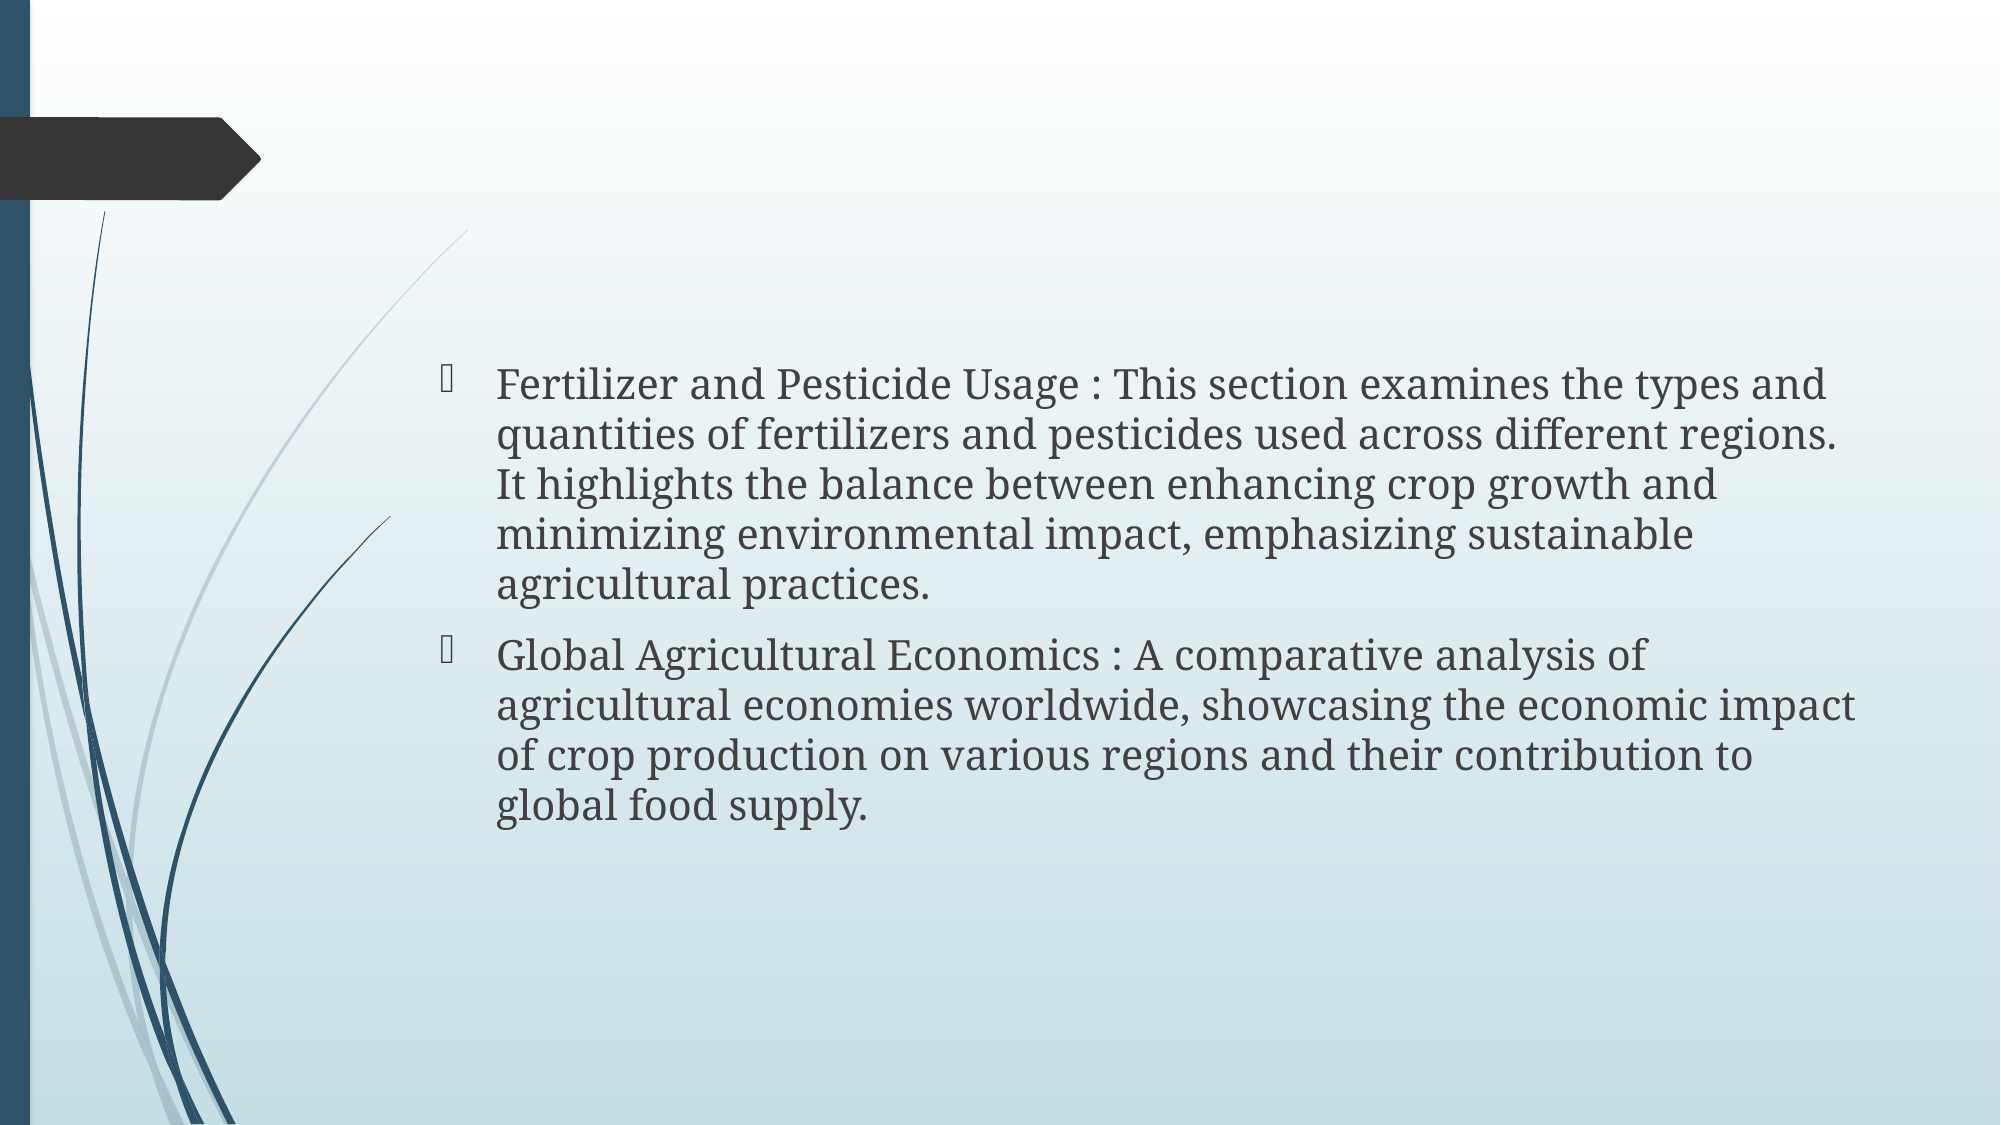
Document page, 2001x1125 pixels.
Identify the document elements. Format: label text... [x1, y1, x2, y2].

list Fertilizer and Pesticide Usage : This section examines the types and quantities of fertilizers and pesticides used across different regions. It highlights the balance between enhancing crop growth and minimizing environmental impact, emphasizing sustainable agricultural practices. Global Agricultural Economics : A comparative analysis of agricultural economies worldwide, showcasing the economic impact of crop production on various regions and their contribution to global food supply. [424, 350, 1888, 970]
